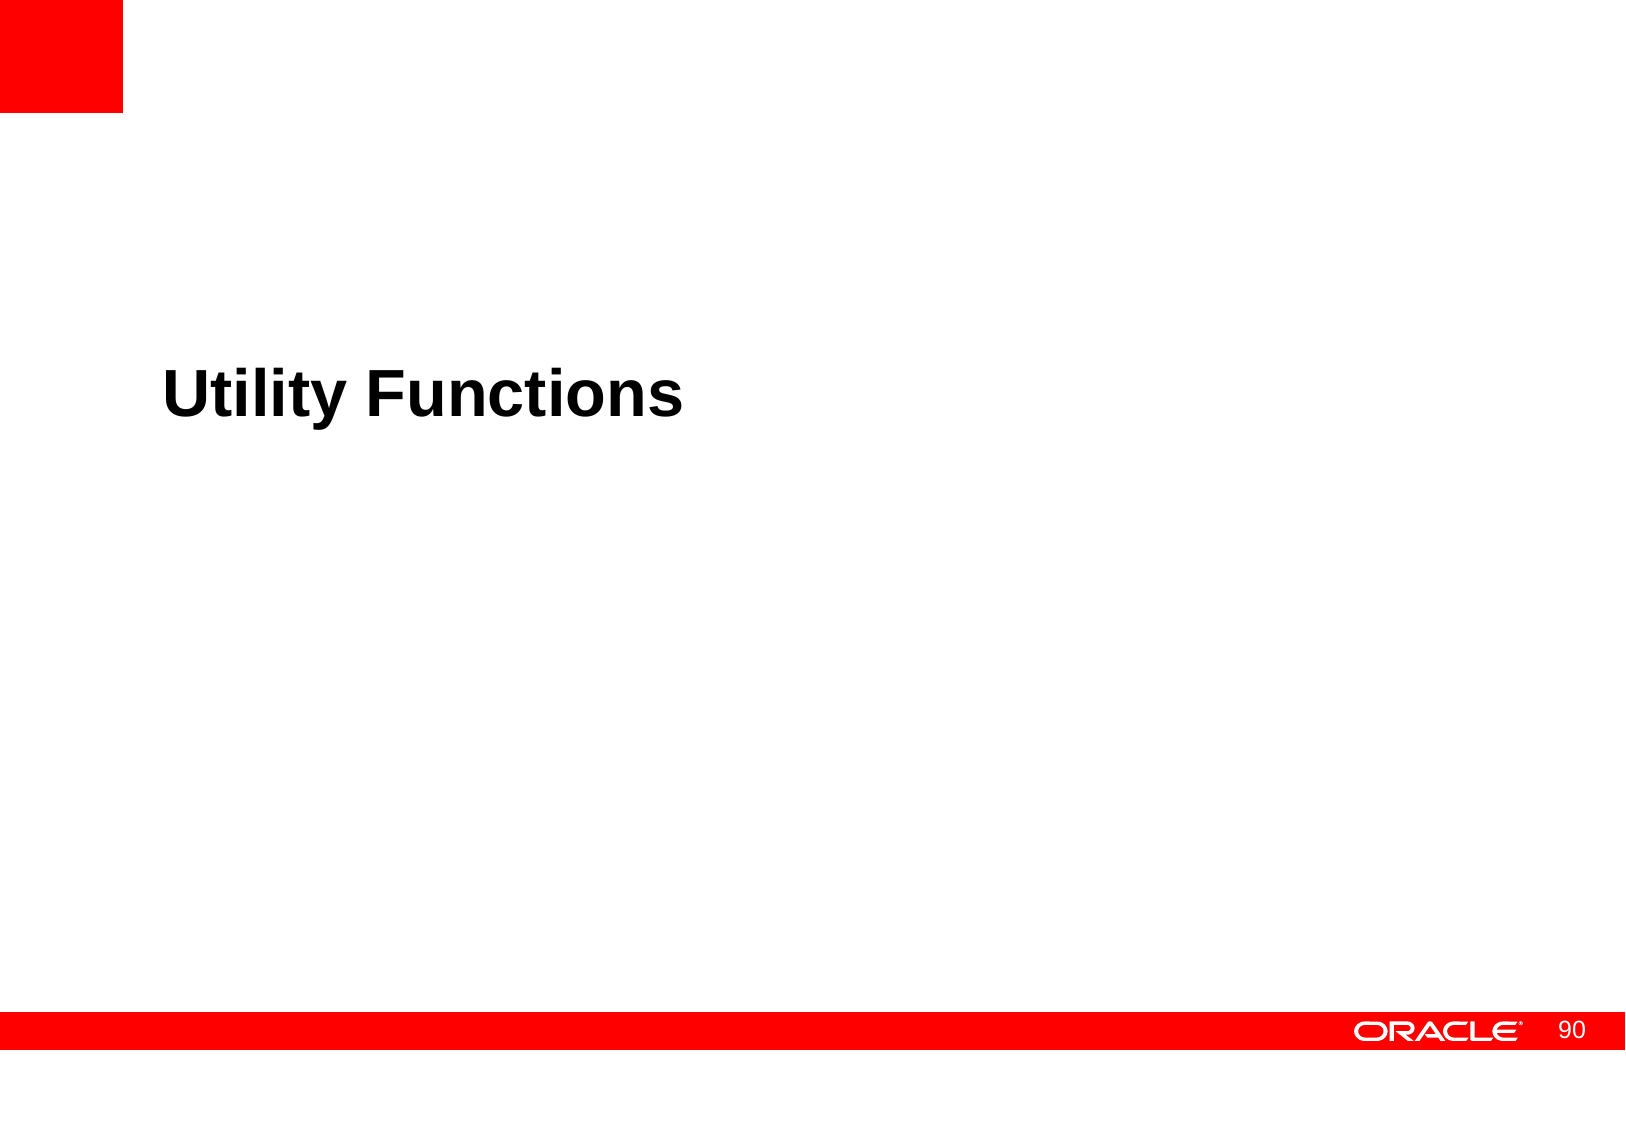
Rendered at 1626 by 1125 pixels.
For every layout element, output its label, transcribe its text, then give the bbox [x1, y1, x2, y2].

picture [0, 1012, 1625, 1050]
picture [0, 0, 123, 113]
text_box Utility Functions [162, 349, 1288, 430]
